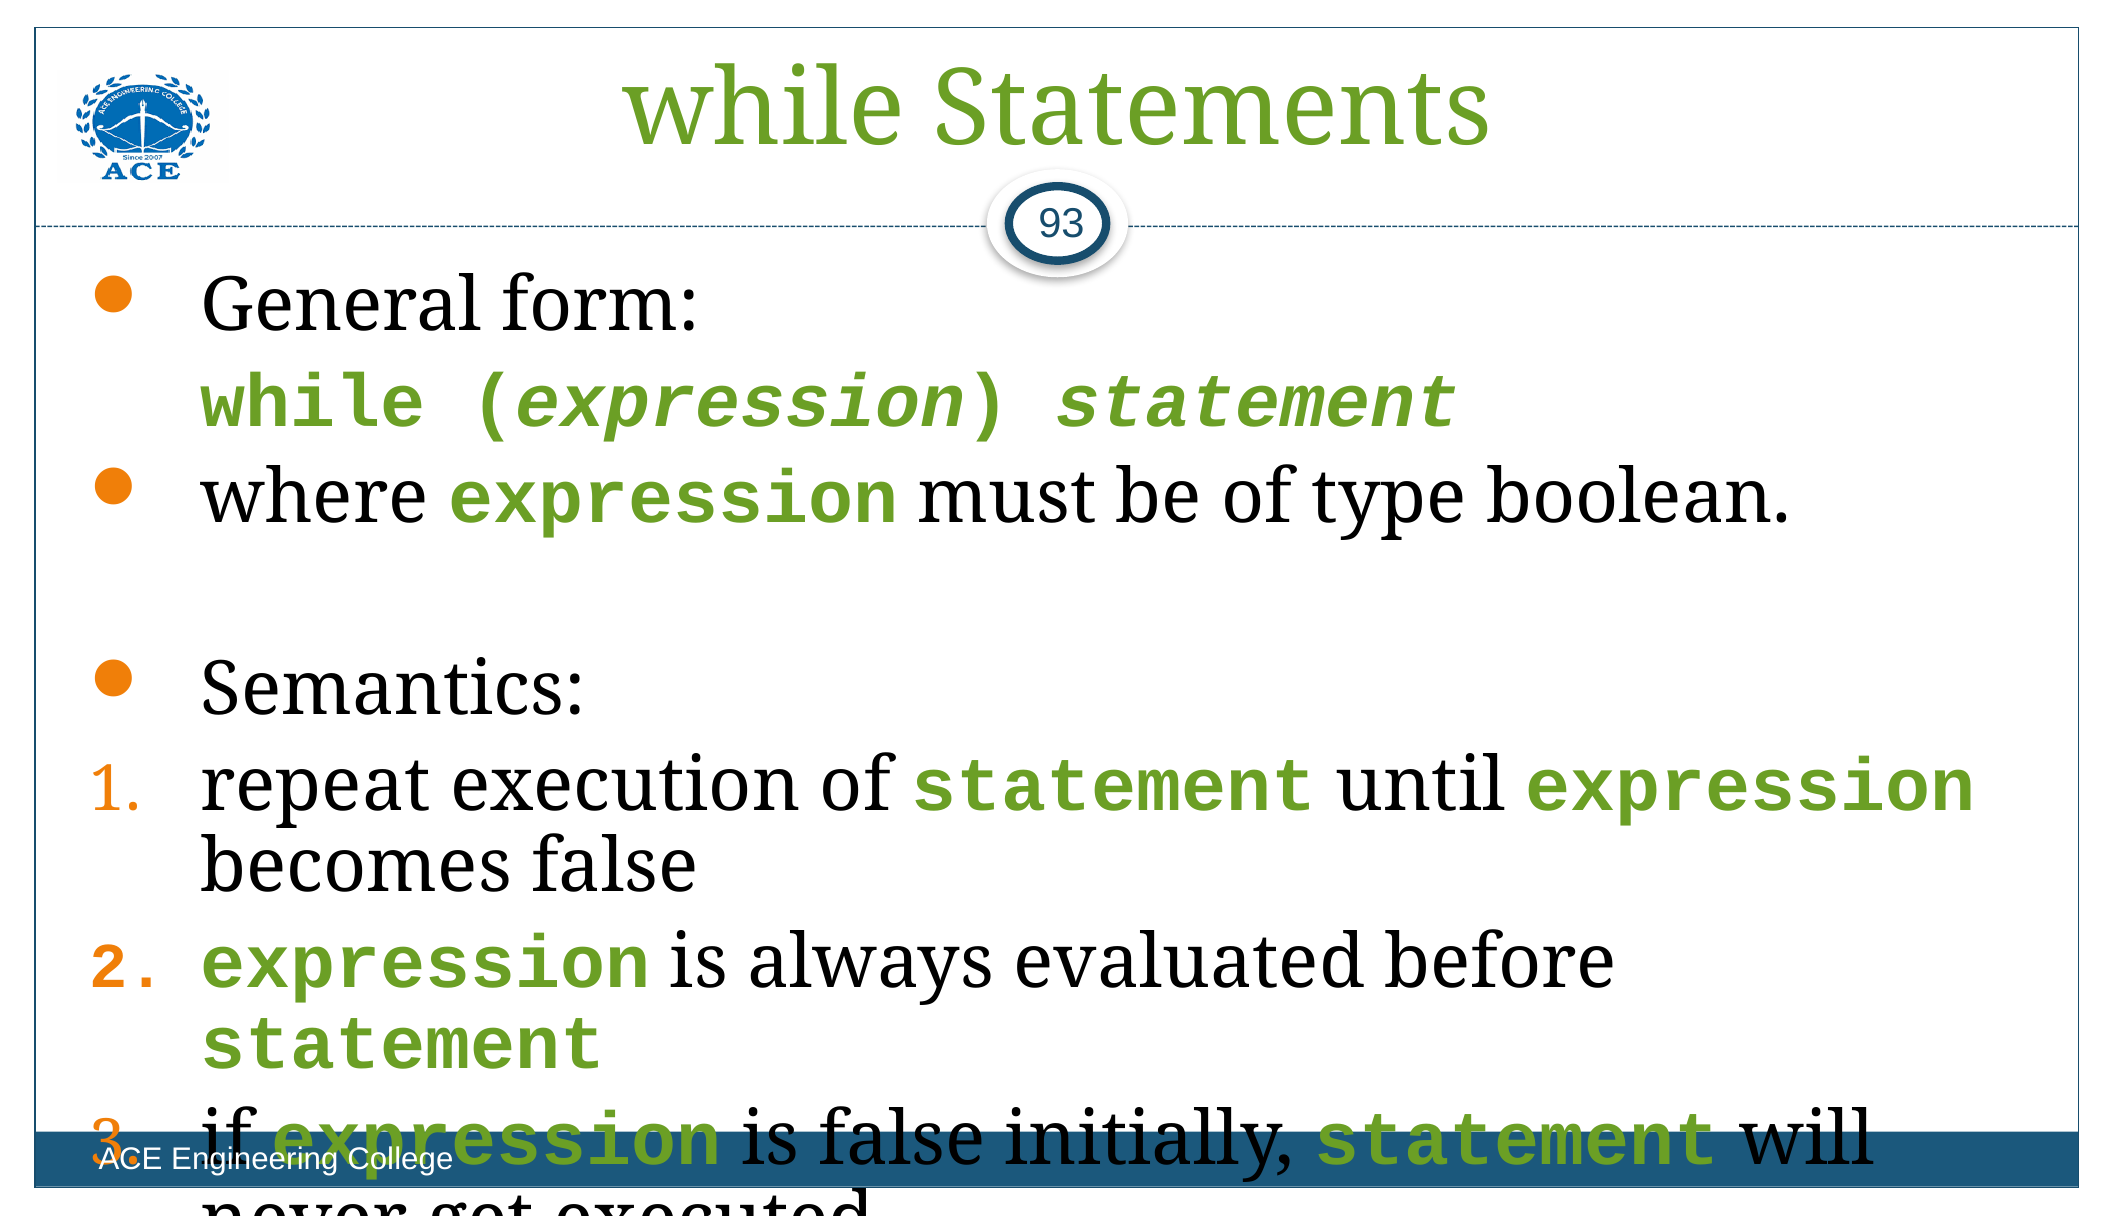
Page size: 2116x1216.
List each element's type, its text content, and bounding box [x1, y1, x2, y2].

title while Statements [234, 80, 2010, 176]
footer ACE Engineering College [79, 1128, 908, 1194]
slide_number 93 [1008, 181, 1115, 261]
picture [57, 70, 229, 183]
list General form: while (expression) statement where expression must be of type boolean. Semantics: repeat execution of statement until expression becomes false expression is always evaluated before statement if expression is false initially, statement will never get executed [70, 256, 2010, 1148]
